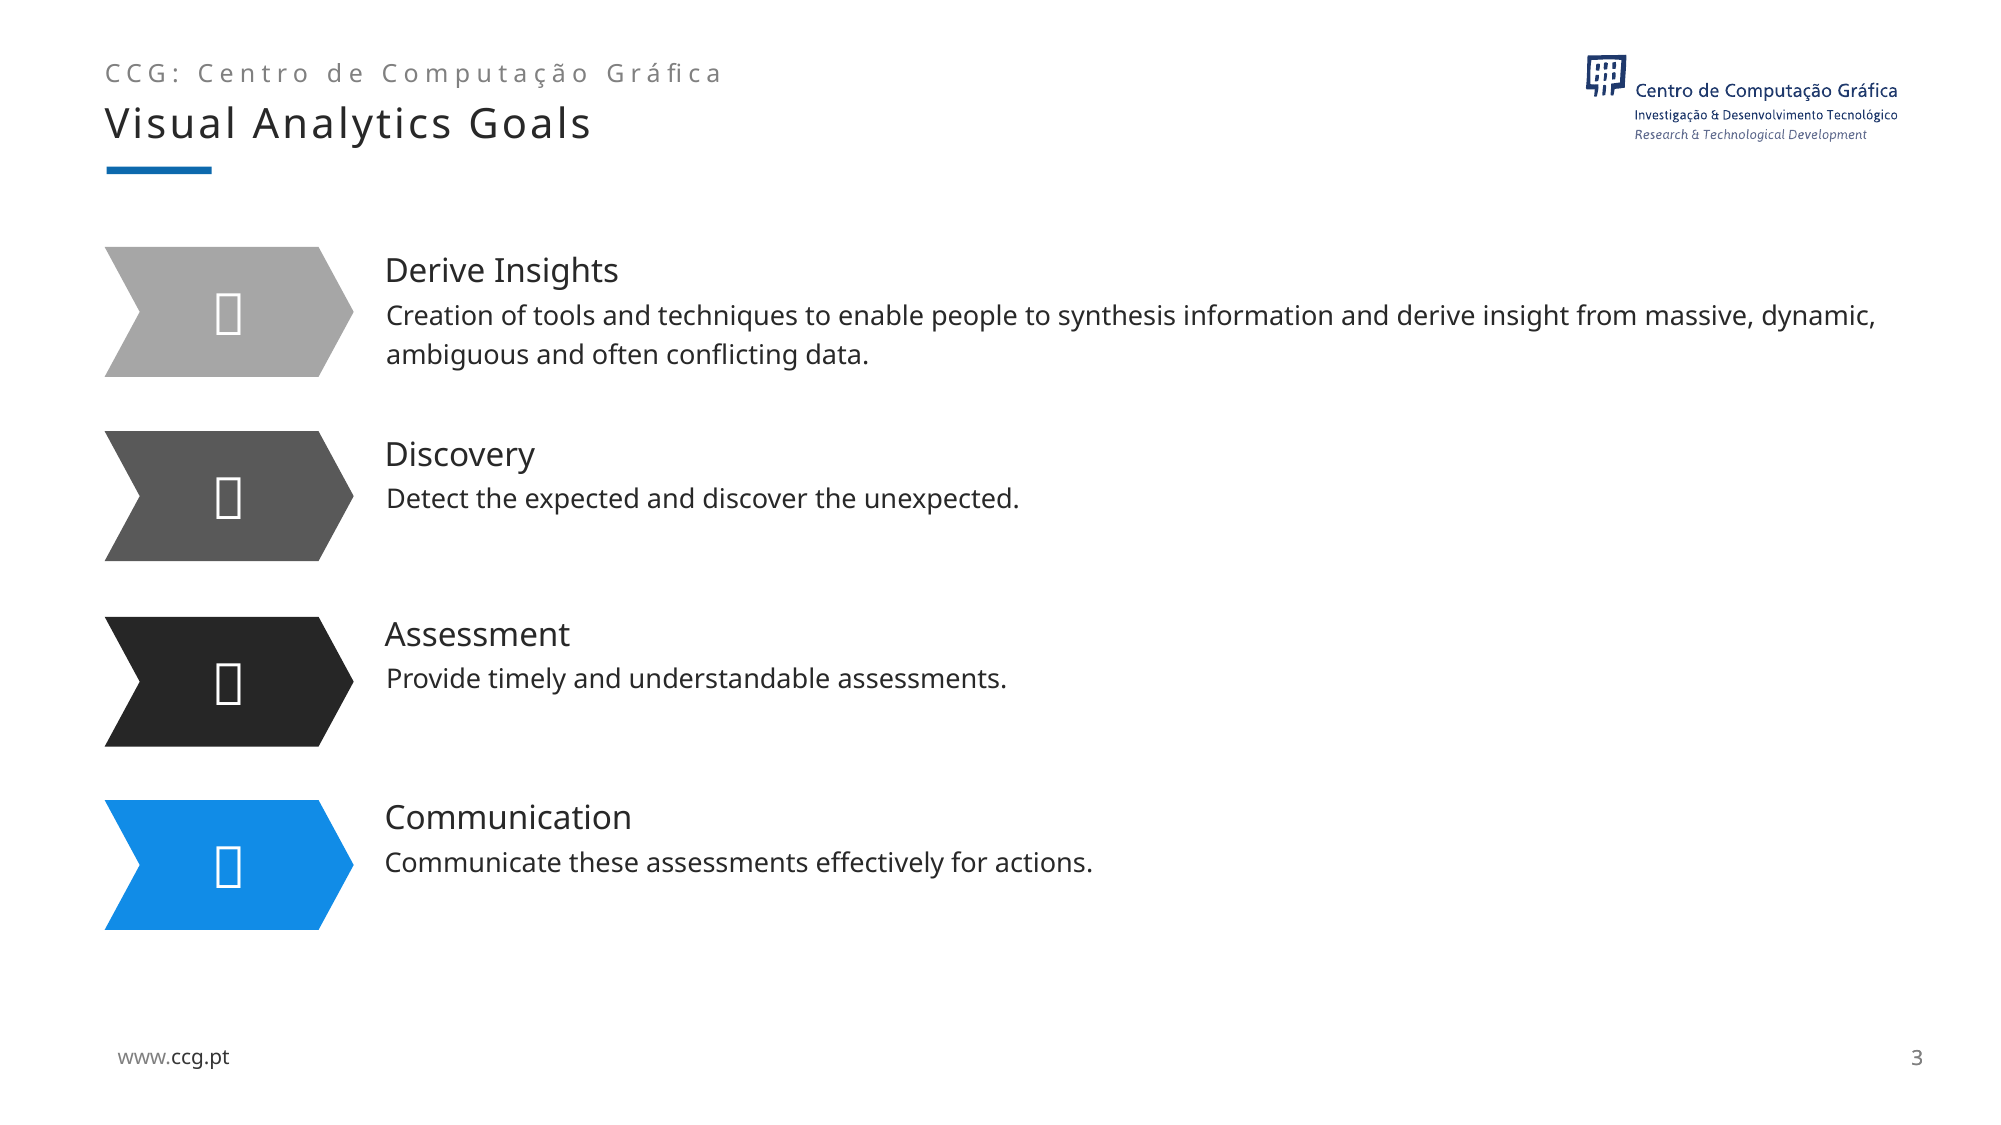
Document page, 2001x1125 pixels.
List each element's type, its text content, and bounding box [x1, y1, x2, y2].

text_box Provide timely and understandable assessments. [380, 647, 1882, 702]
text_box  [102, 245, 355, 378]
text_box Communicate these assessments effectively for actions. [378, 831, 1881, 885]
text_box Detect the expected and discover the unexpected. [380, 467, 1882, 522]
text_box Discovery [378, 425, 710, 480]
text_box  [102, 615, 355, 748]
text_box 3 [1881, 1026, 1953, 1091]
text_box Communication [378, 788, 710, 831]
text_box Creation of tools and techniques to enable people to synthesis information and derive insight from massive, dynamic, ambiguous and often conflicting data. [380, 284, 1894, 377]
list Visual Analytics Goals [104, 102, 1538, 153]
text_box Assessment [378, 605, 710, 660]
text_box  [102, 799, 355, 931]
text_box  [102, 430, 355, 563]
text_box Derive Insights [378, 241, 710, 297]
